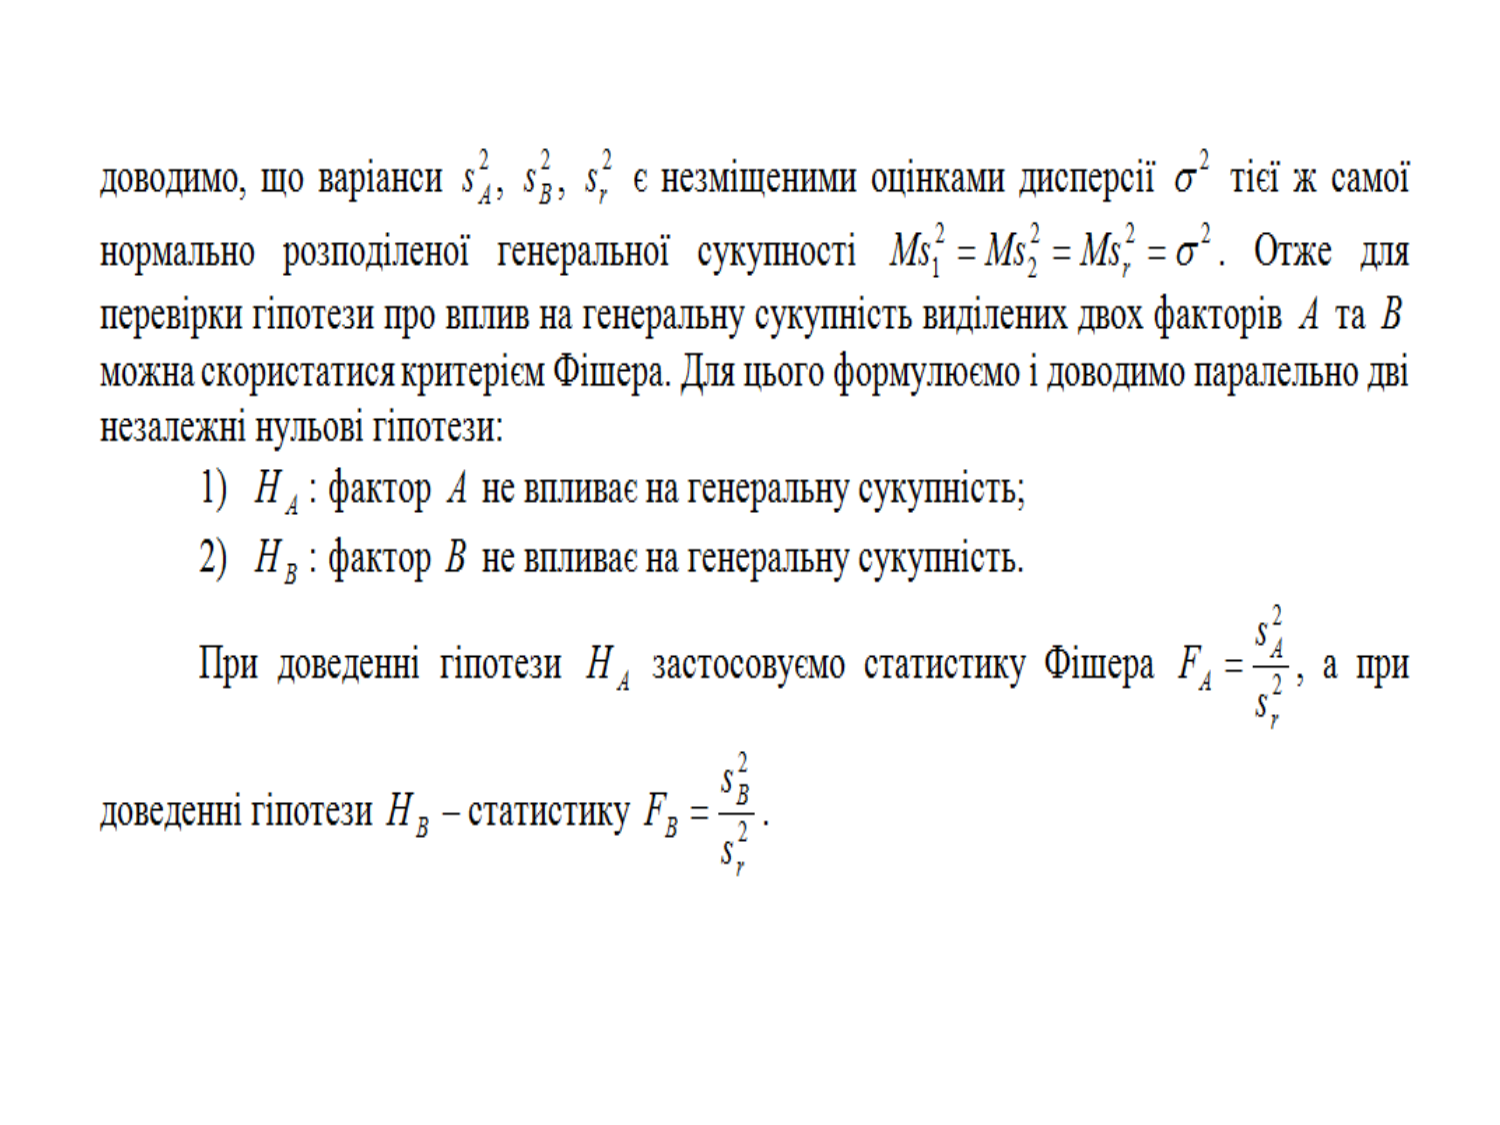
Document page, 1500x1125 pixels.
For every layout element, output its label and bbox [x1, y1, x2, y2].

list [74, 136, 1426, 893]
